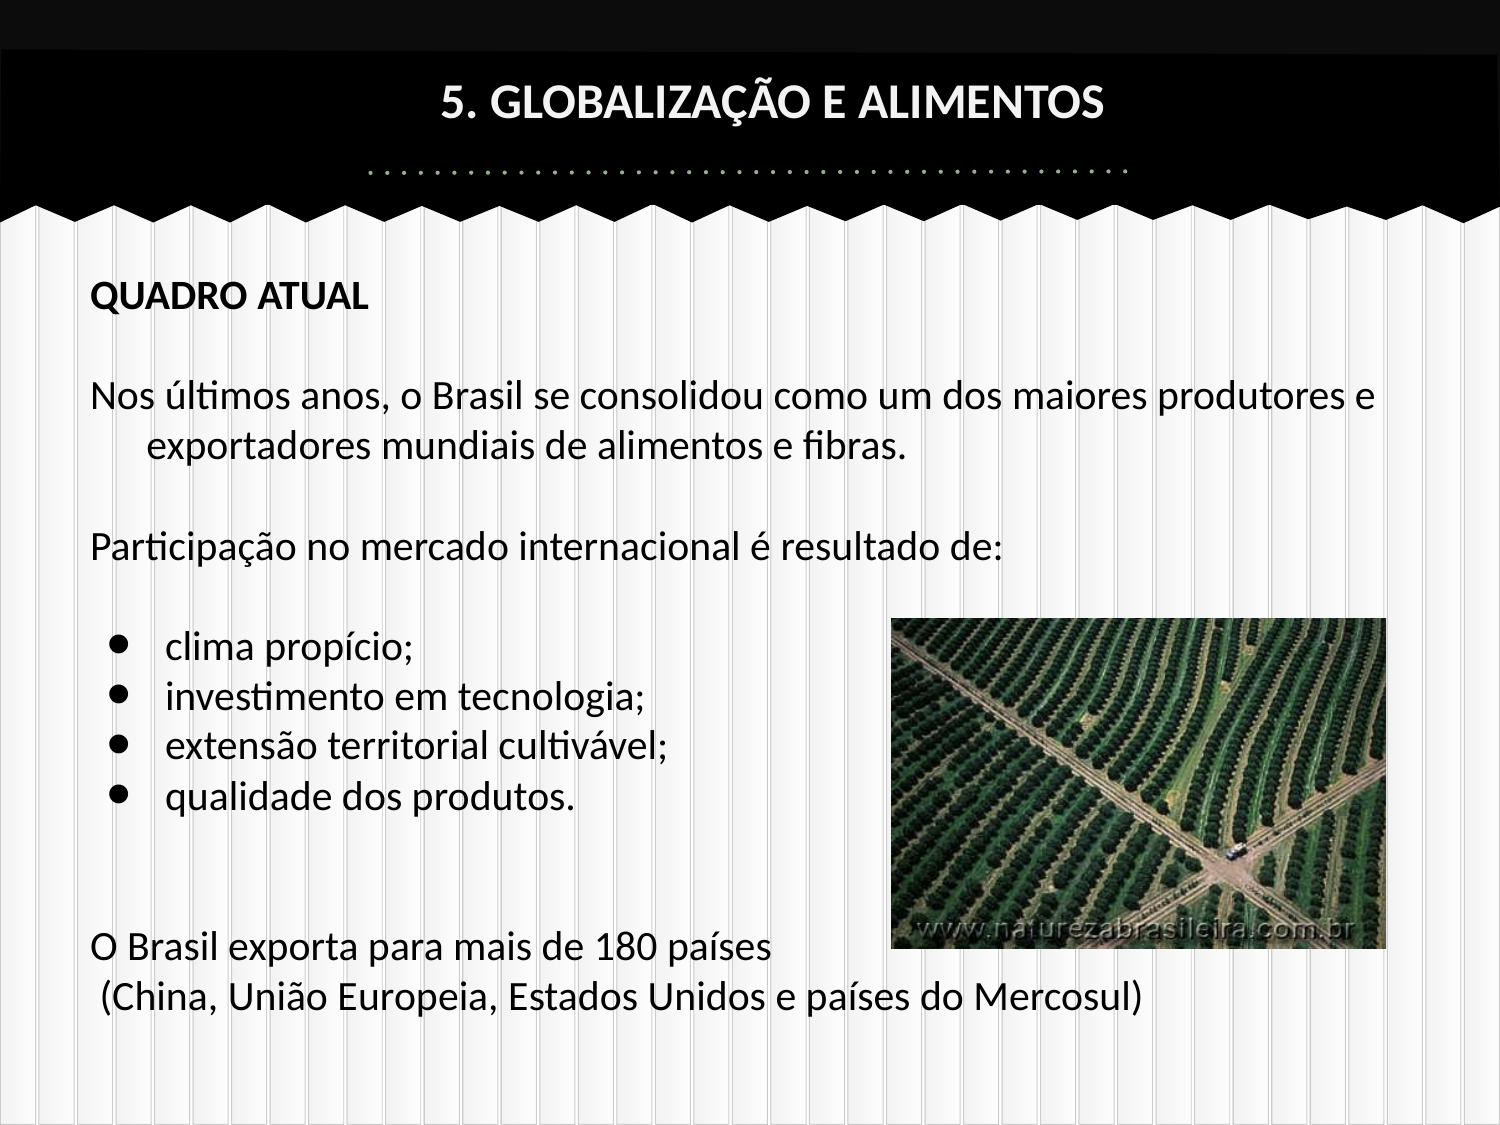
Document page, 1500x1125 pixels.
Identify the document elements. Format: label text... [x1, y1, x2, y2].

text_box [891, 618, 1387, 949]
title 5. GLOBALIZAÇÃO E ALIMENTOS [75, 0, 1425, 208]
list QUADRO ATUAL Nos últimos anos, o Brasil se consolidou como um dos maiores produtores e exportadores mundiais de alimentos e fibras. Participação no mercado internacional é resultado de: clima propício; investimento em tecnologia; extensão territorial cultivável; qualidade dos produtos. O Brasil exporta para mais de 180 países (China, União Europeia, Estados Unidos e países do Mercosul) [75, 253, 1425, 1034]
